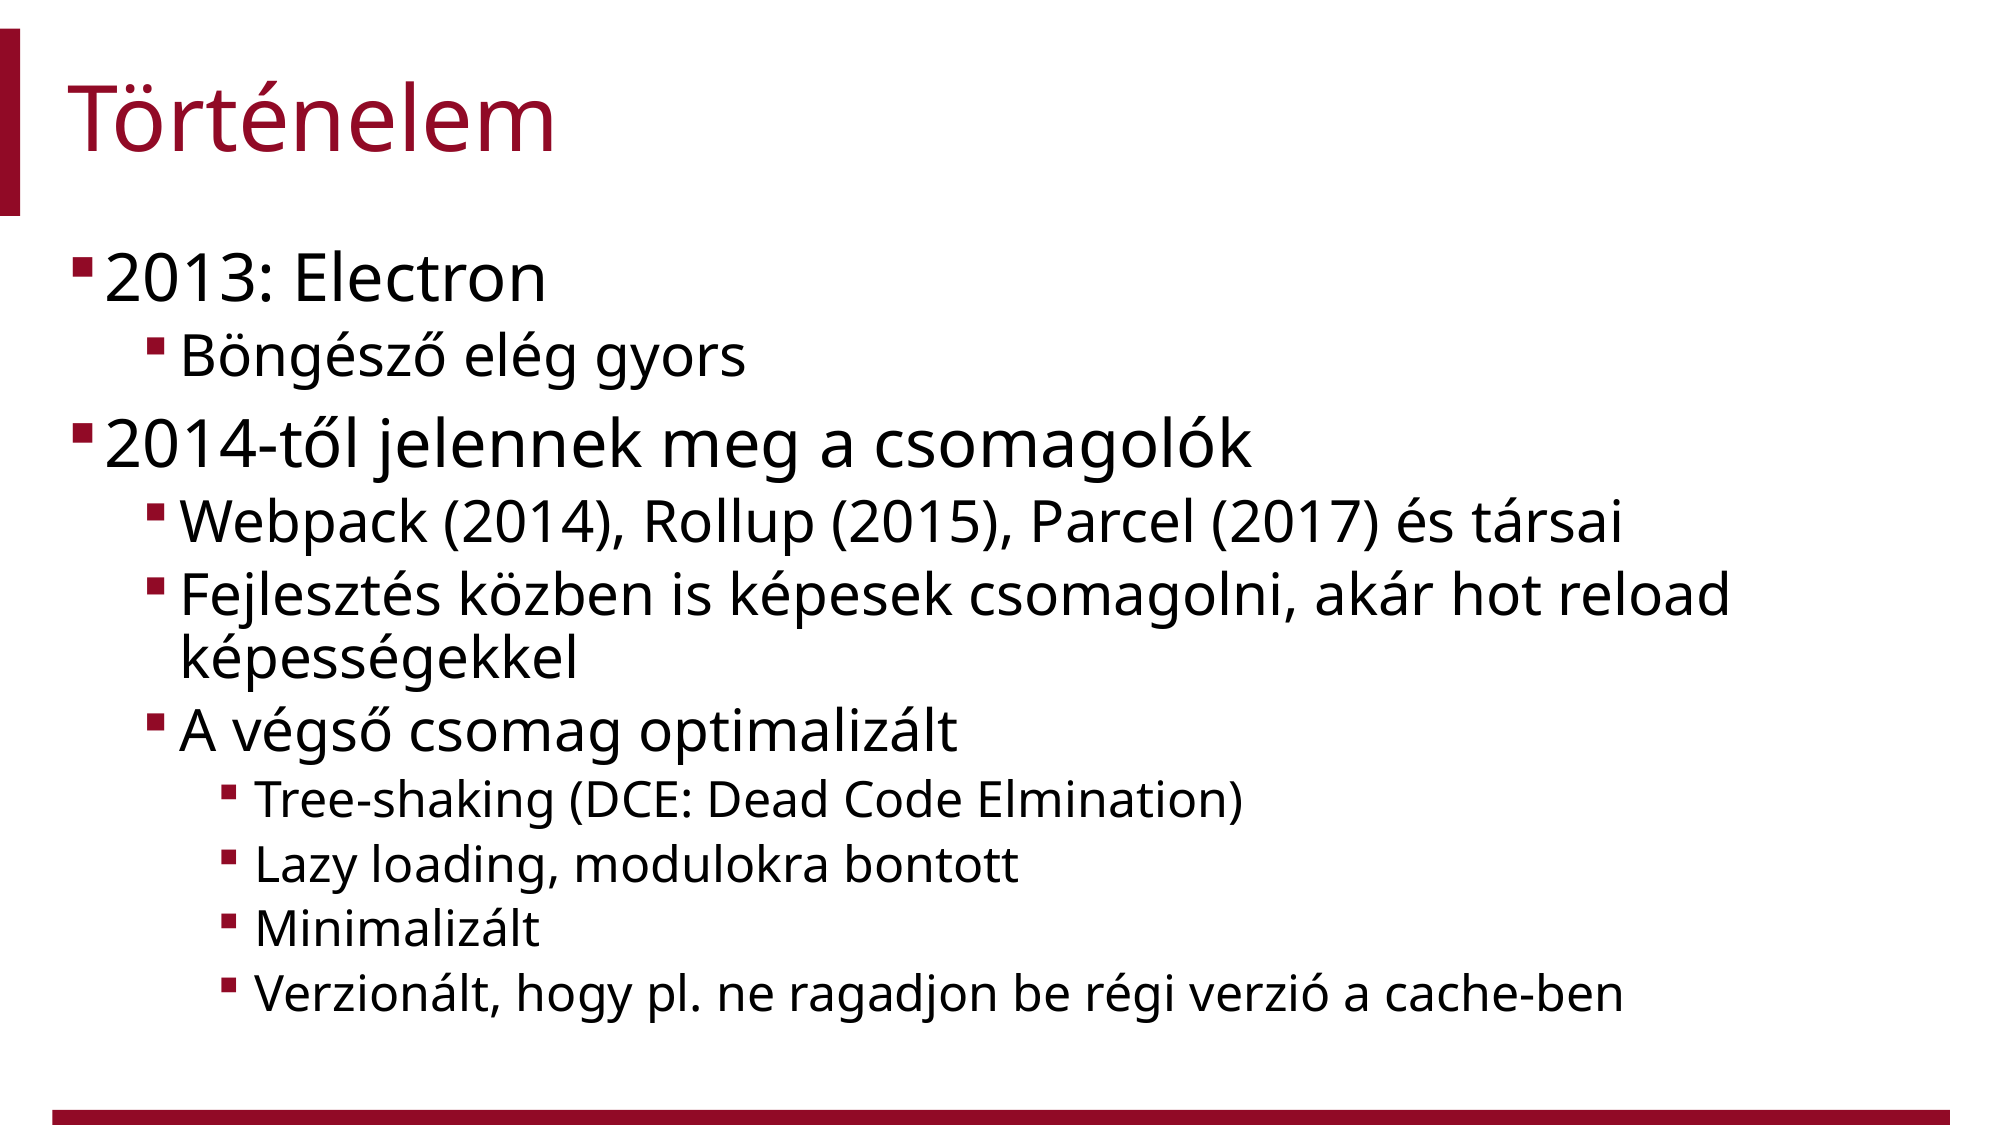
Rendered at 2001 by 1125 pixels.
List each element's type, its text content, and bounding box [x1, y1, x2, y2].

title Történelem [52, 28, 1950, 216]
list 2013: Electron Böngésző elég gyors 2014-től jelennek meg a csomagolók Webpack (2014), Rollup (2015), Parcel (2017) és társai Fejlesztés közben is képesek csomagolni, akár hot reload képességekkel A végső csomag optimalizált Tree-shaking (DCE: Dead Code Elmination) Lazy loading, modulokra bontott Minimalizált Verzionált, hogy pl. ne ragadjon be régi verzió a cache-ben [52, 236, 1950, 1079]
